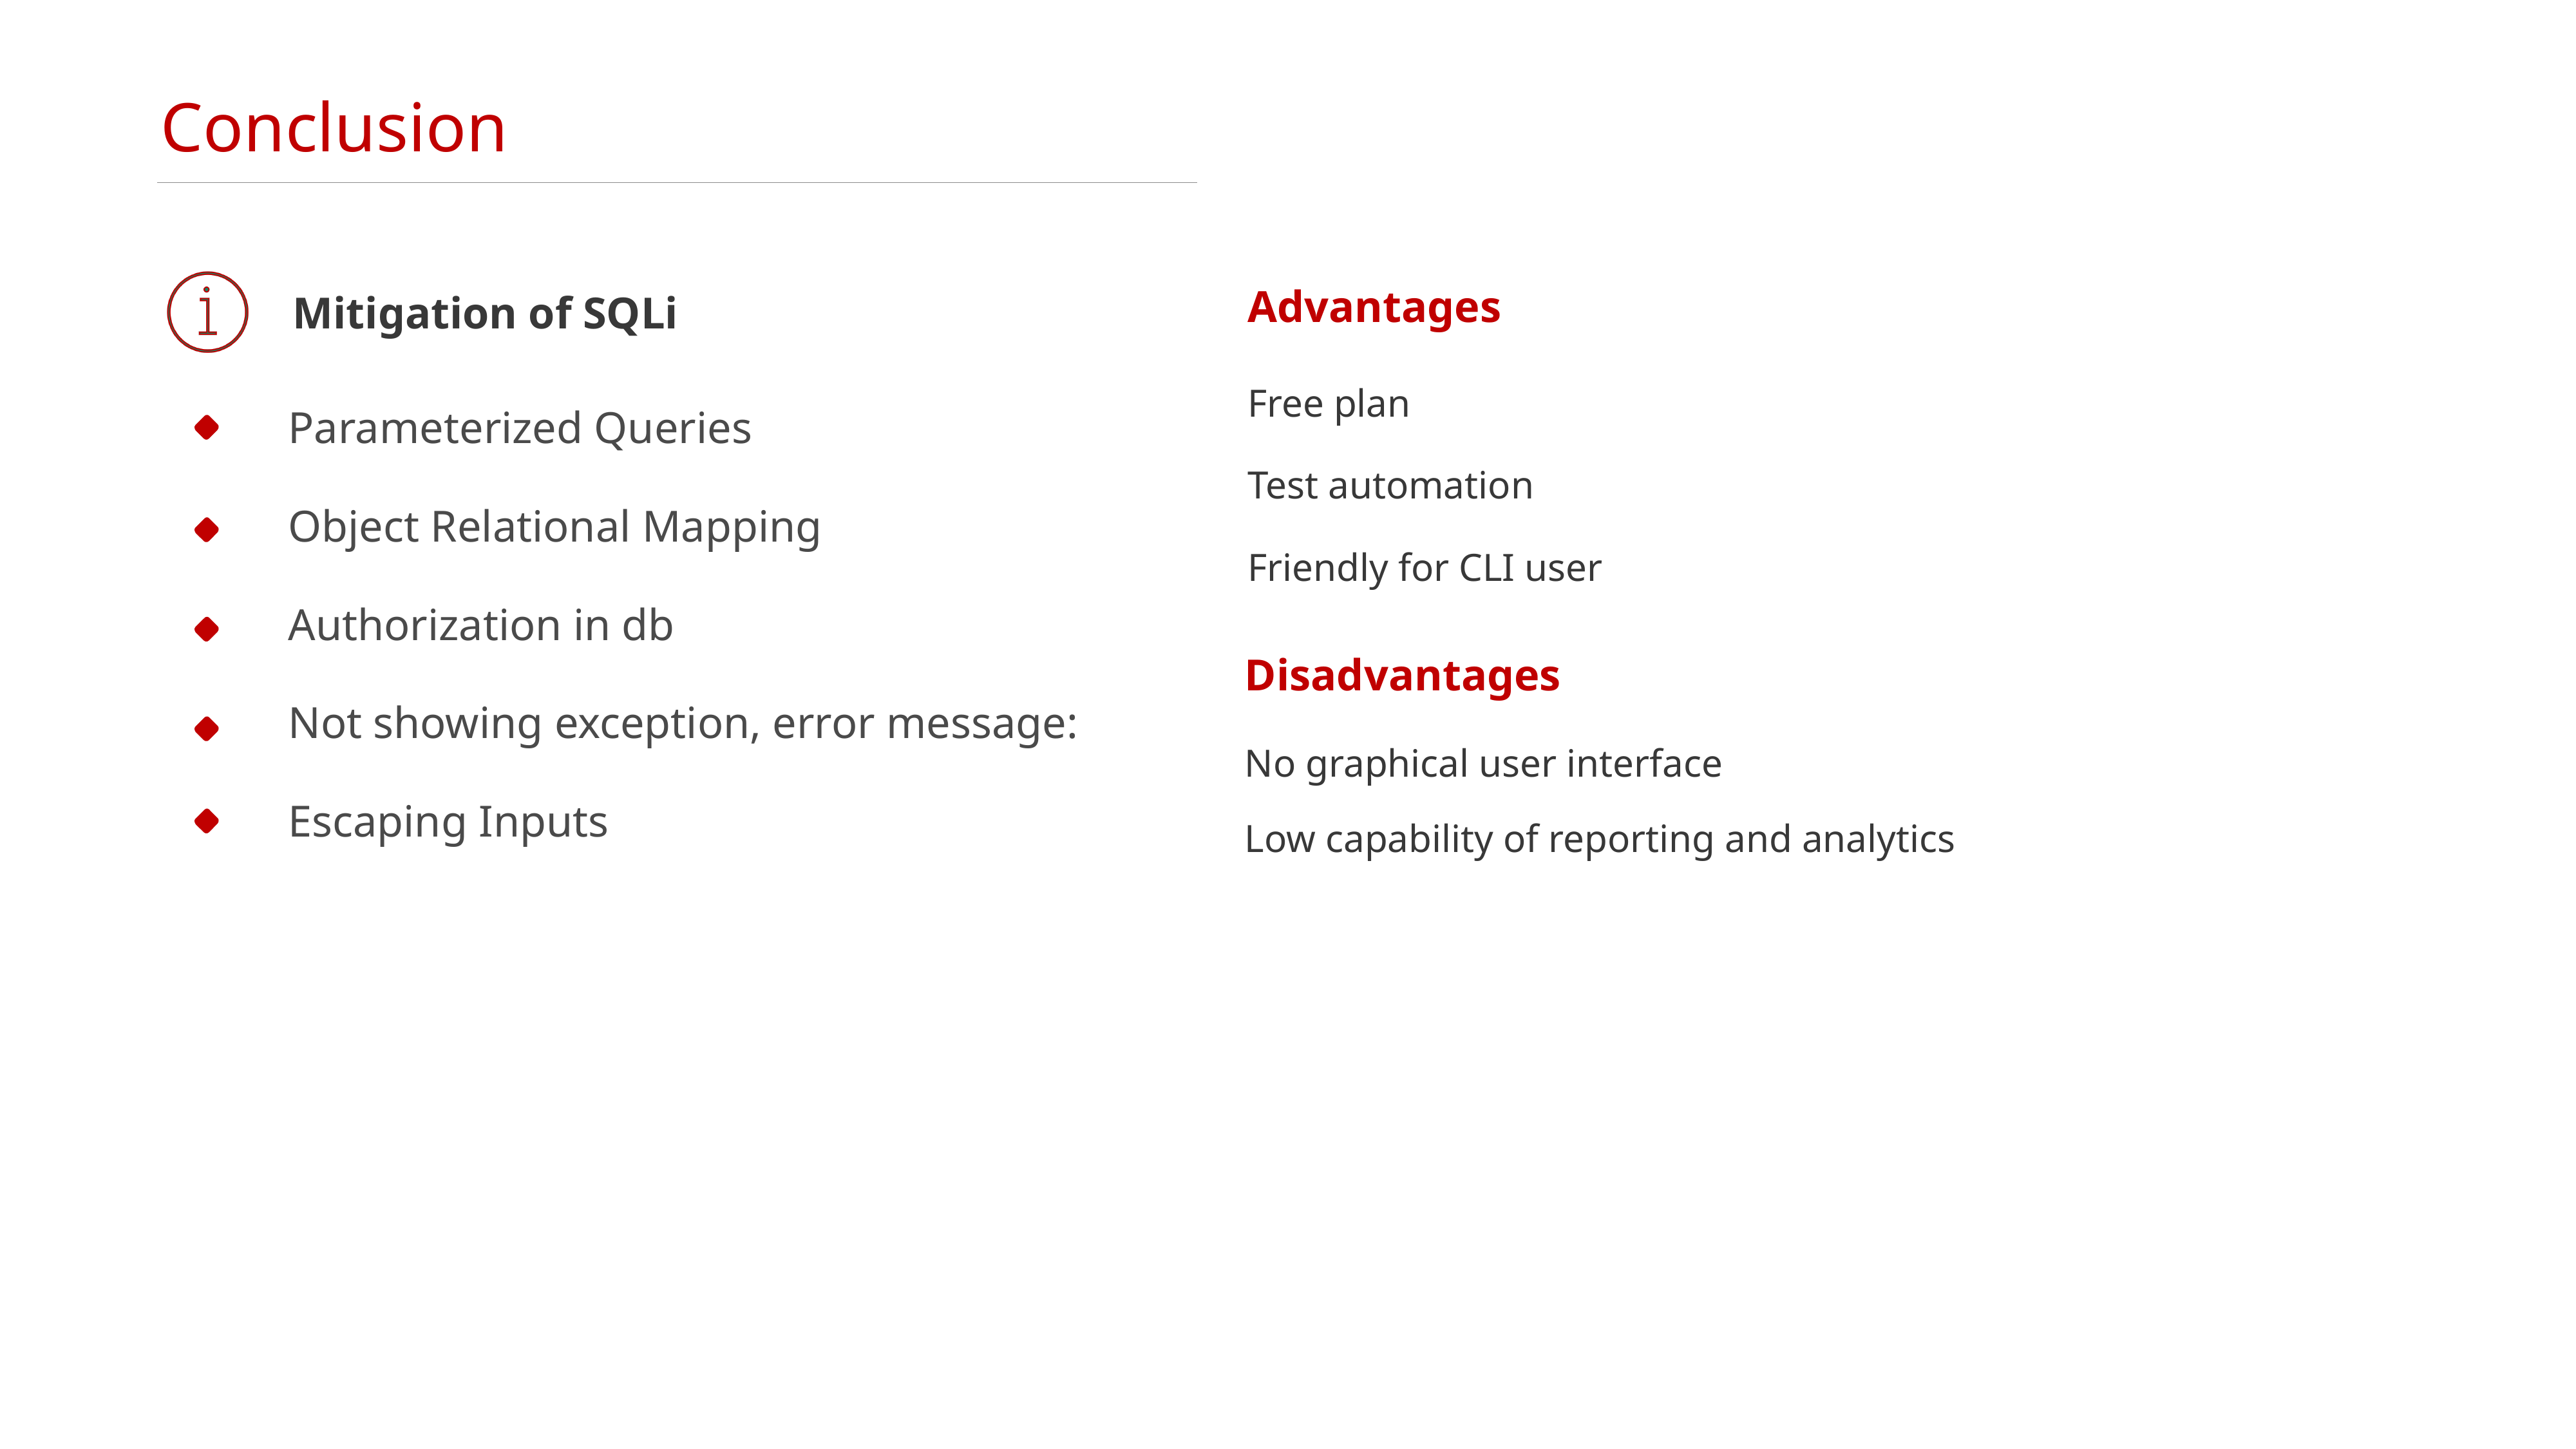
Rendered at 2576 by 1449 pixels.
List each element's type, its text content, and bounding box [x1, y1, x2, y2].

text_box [196, 811, 216, 831]
text_box Object Relational Mapping [278, 494, 1153, 555]
text_box Mitigation of SQLi [283, 281, 1172, 343]
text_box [196, 417, 216, 437]
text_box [196, 719, 216, 739]
picture [156, 261, 258, 363]
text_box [196, 619, 216, 639]
text_box Conclusion [141, 75, 1255, 175]
text_box Escaping Inputs [278, 789, 1153, 851]
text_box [196, 520, 216, 540]
text_box Not showing exception, error message: [278, 690, 1153, 752]
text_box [1238, 274, 2148, 594]
text_box Authorization in db [278, 592, 1153, 654]
text_box Parameterized Queries [278, 395, 1153, 457]
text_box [1235, 643, 2164, 866]
